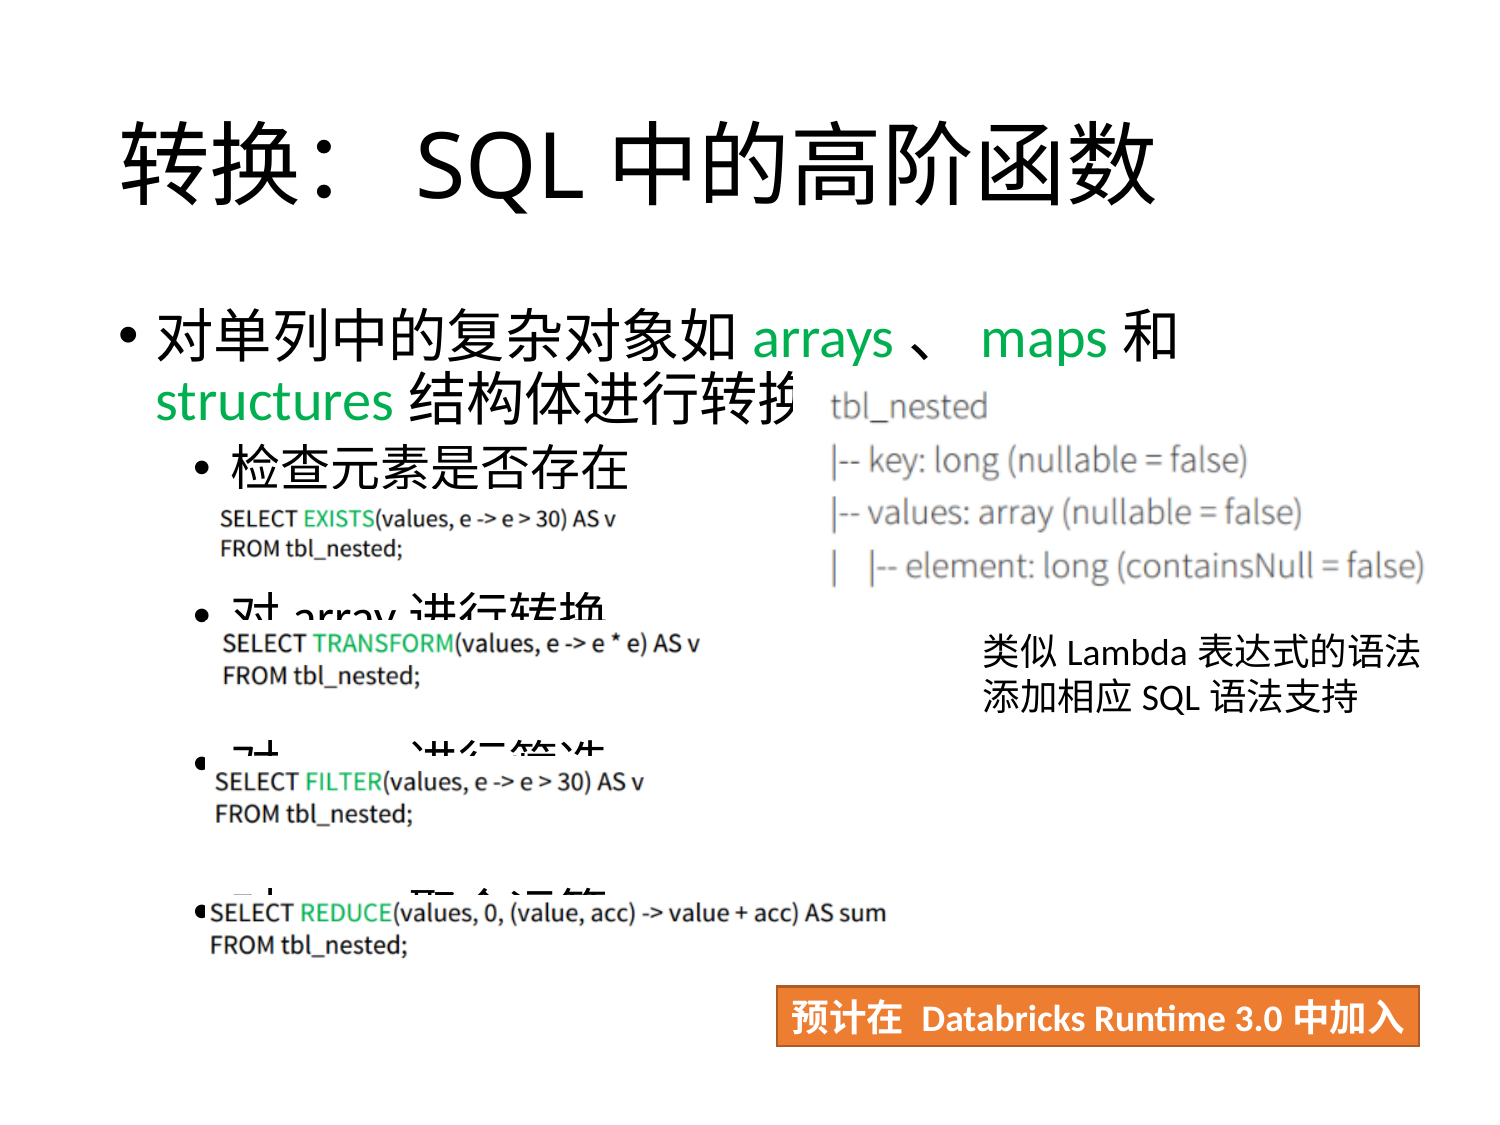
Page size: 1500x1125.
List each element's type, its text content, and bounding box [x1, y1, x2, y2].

picture [205, 489, 626, 574]
picture [205, 895, 909, 969]
text_box 预计在 Databricks Runtime 3.0中加入 [776, 985, 1420, 1047]
picture [793, 366, 1464, 605]
picture [205, 620, 725, 693]
list 对单列中的复杂对象如arrays、maps和structures结构体进行转换 检查元素是否存在 对array进行转换 对array进行筛选 对array聚合运算 [103, 299, 1397, 1014]
picture [205, 756, 654, 829]
title 转换：SQL中的高阶函数 [103, 59, 1397, 278]
text_box 类似Lambda表达式的语法 添加相应SQL语法支持 [968, 620, 1437, 725]
